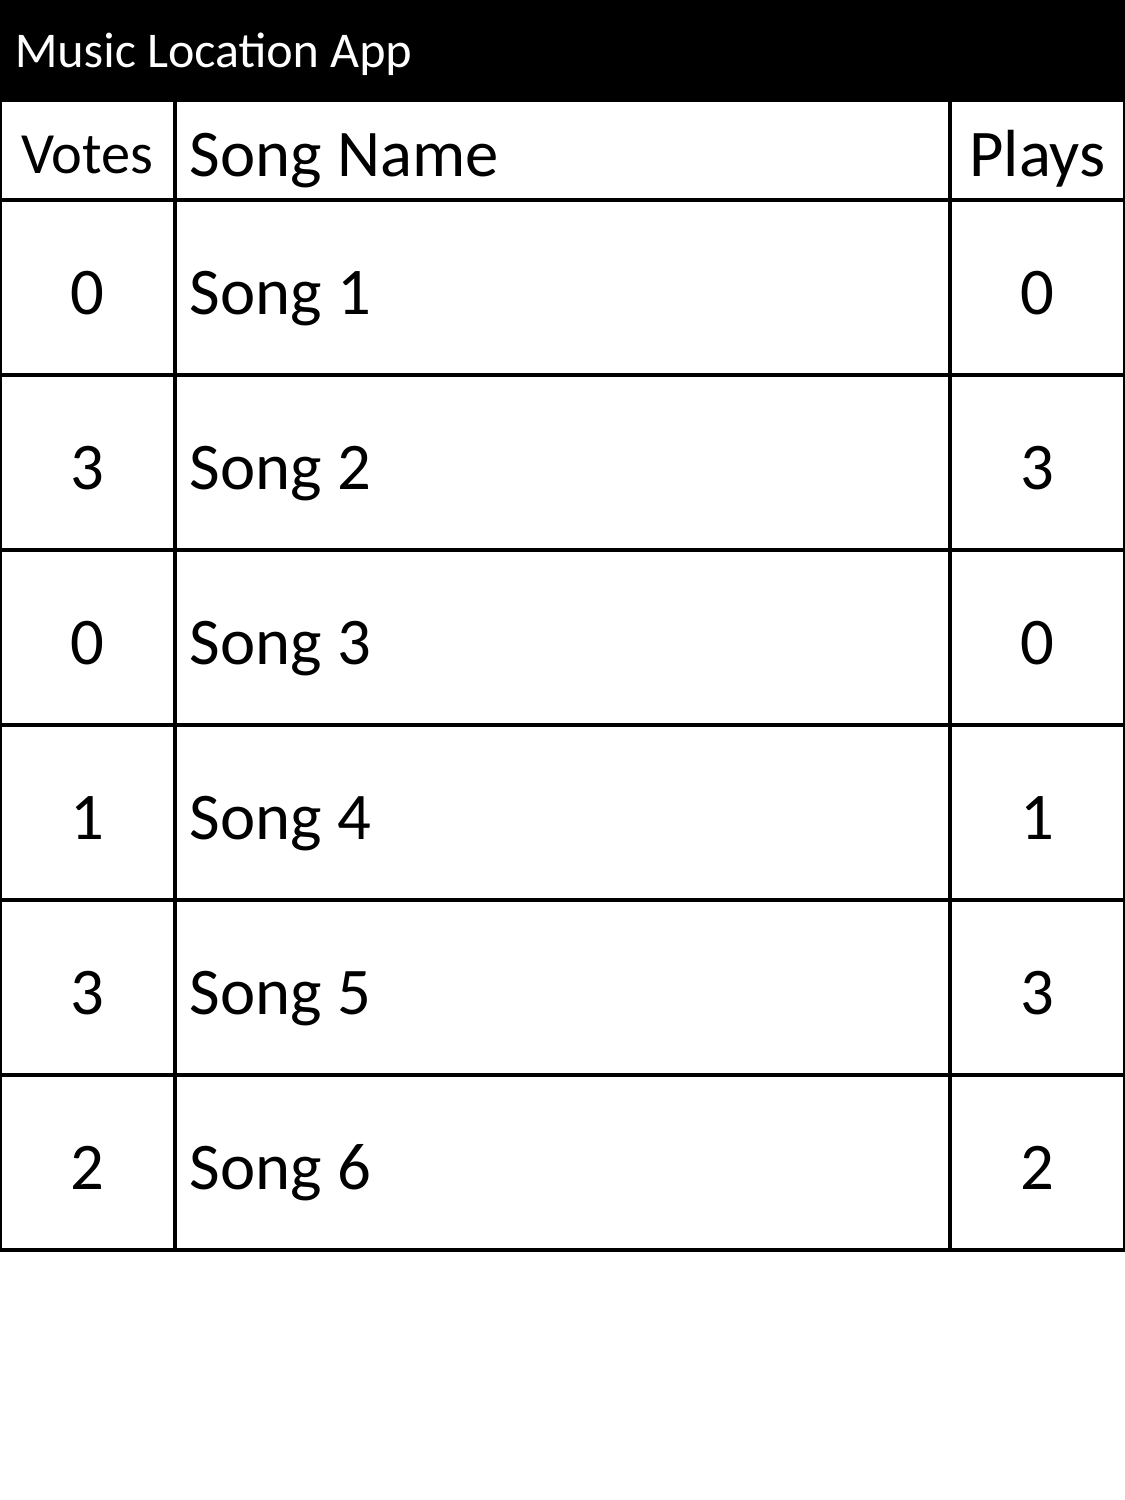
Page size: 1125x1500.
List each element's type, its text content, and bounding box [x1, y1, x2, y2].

text_box 3 [948, 898, 1125, 1073]
text_box Song 5 [177, 898, 948, 1073]
text_box Song 1 [173, 202, 948, 377]
text_box Song Name [173, 98, 948, 202]
text_box 2 [948, 1073, 1125, 1252]
text_box 0 [0, 548, 173, 723]
text_box 0 [948, 548, 1125, 723]
text_box 2 [0, 1073, 173, 1252]
text_box Song 3 [173, 548, 948, 727]
text_box 3 [948, 373, 1125, 548]
text_box Music Location App [0, 0, 1125, 98]
text_box 3 [0, 898, 177, 1073]
text_box 1 [0, 723, 177, 898]
text_box Votes [0, 98, 173, 202]
text_box Song 4 [177, 727, 948, 898]
text_box 0 [0, 202, 173, 373]
text_box Plays [948, 98, 1125, 202]
text_box Song 2 [177, 377, 948, 548]
text_box Song 6 [173, 1073, 948, 1252]
text_box 1 [948, 723, 1125, 898]
text_box 0 [948, 202, 1125, 373]
text_box 3 [0, 373, 177, 548]
